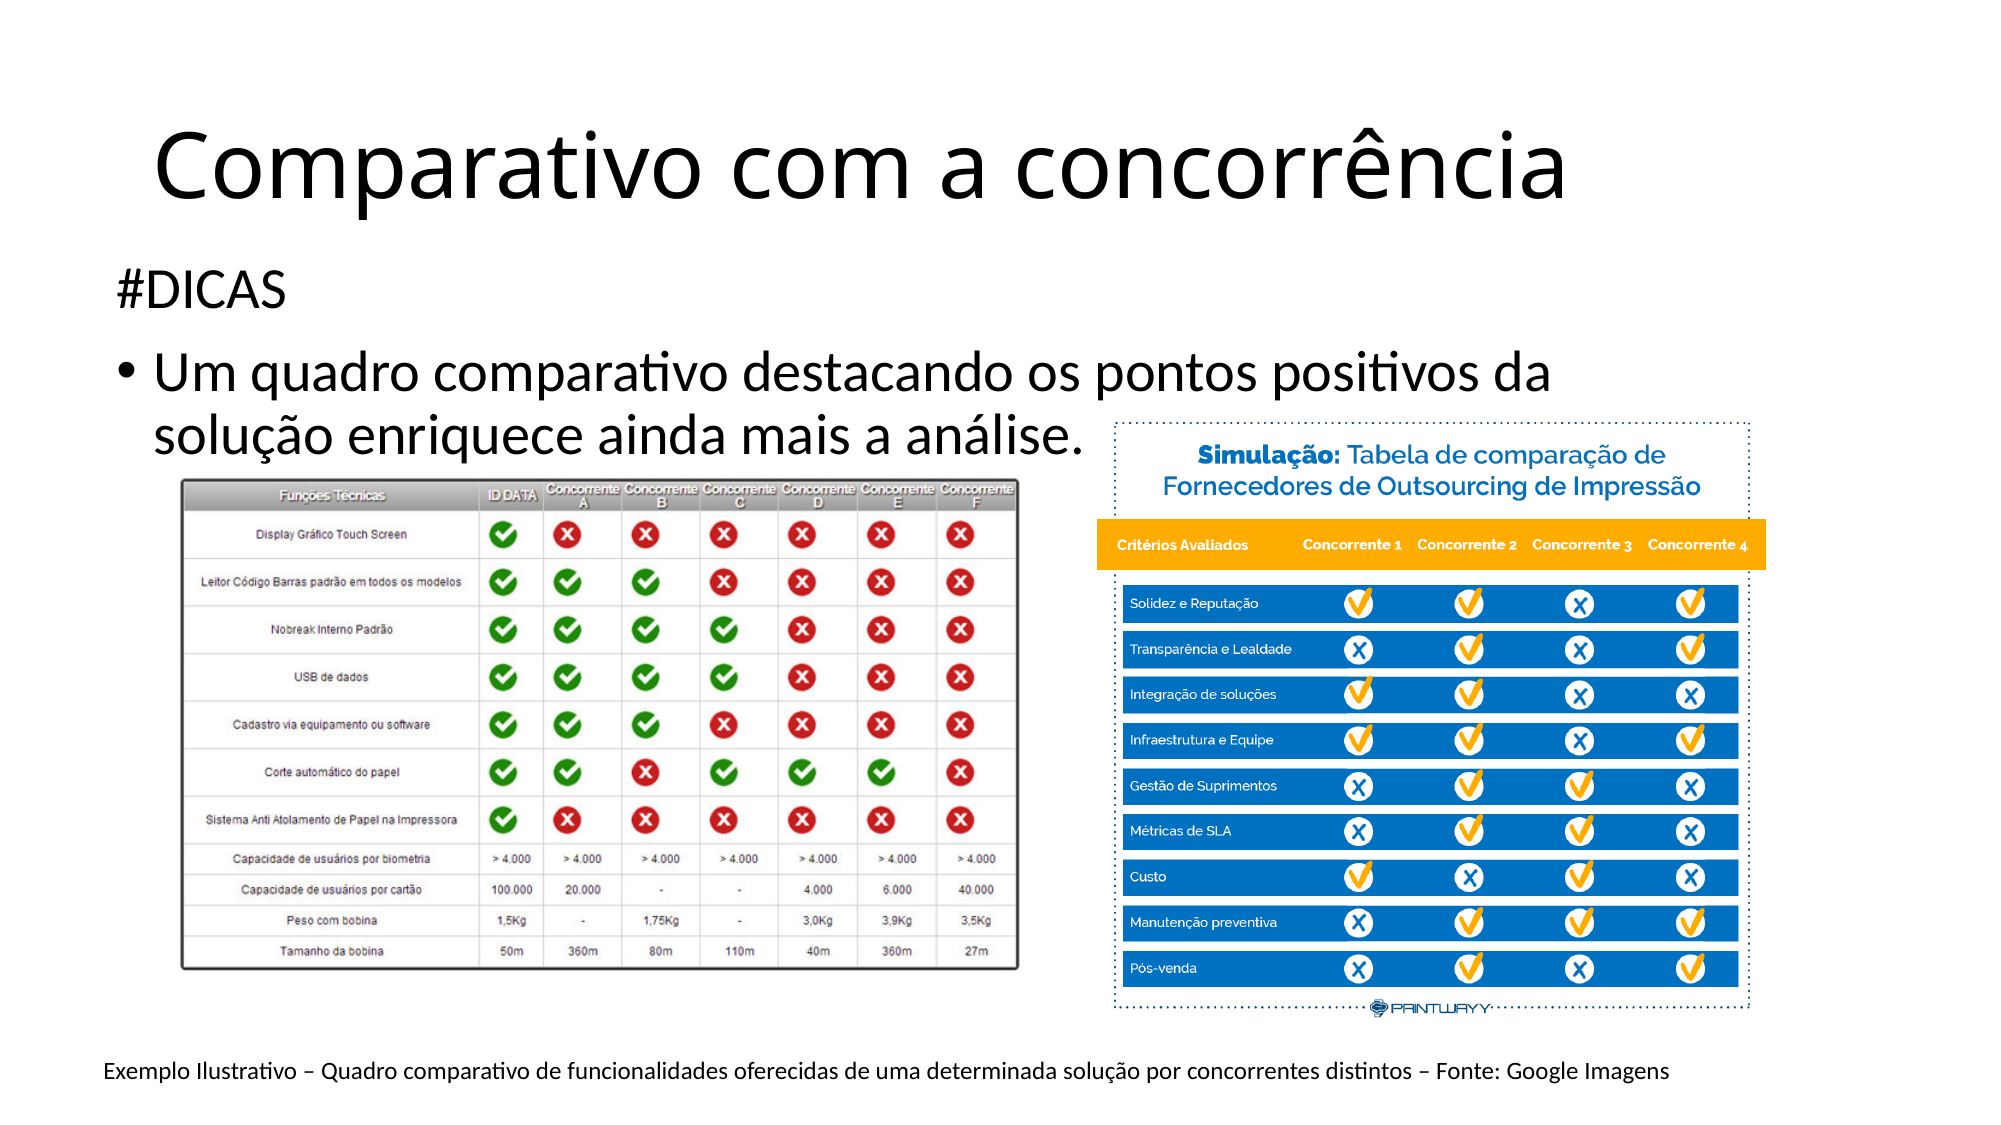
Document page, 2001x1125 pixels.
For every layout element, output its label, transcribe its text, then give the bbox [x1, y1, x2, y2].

title Comparativo com a concorrência [137, 59, 1863, 278]
list #DICAS Um quadro comparativo destacando os pontos positivos da solução enriquece ainda mais a análise. [101, 250, 1670, 992]
picture [178, 476, 1021, 974]
text_box Exemplo Ilustrativo – Quadro comparativo de funcionalidades oferecidas de uma determinada solução por concorrentes distintos – Fonte: Google Imagens [88, 1050, 1875, 1124]
picture [1097, 416, 1766, 1021]
